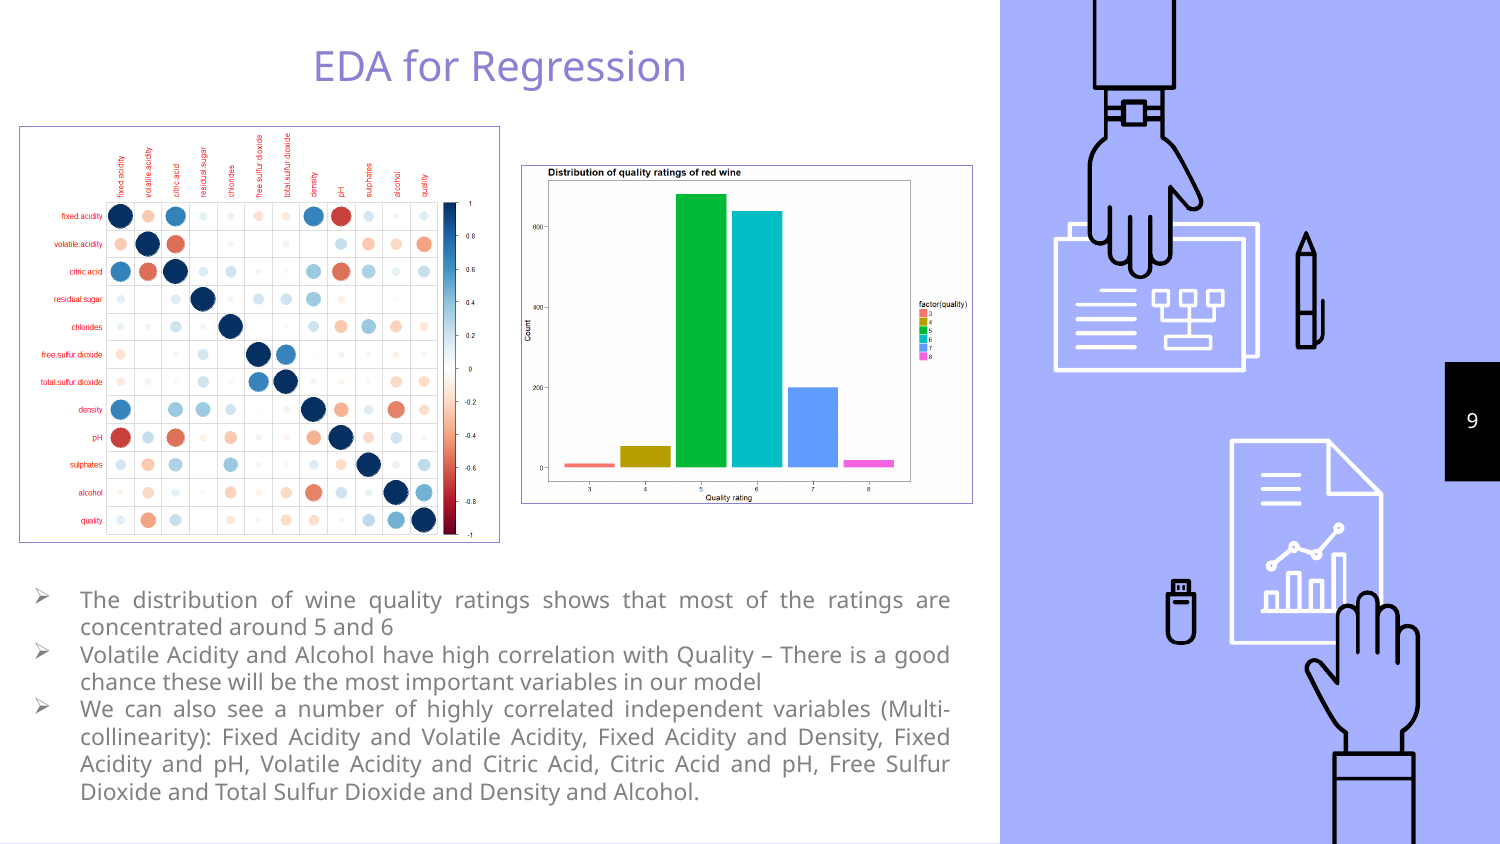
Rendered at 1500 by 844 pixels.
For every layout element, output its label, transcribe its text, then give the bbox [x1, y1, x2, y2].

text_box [19, 126, 973, 543]
text_box EDA for Regression [0, 32, 1000, 98]
slide_number 9 [1444, 362, 1500, 482]
text_box The distribution of wine quality ratings shows that most of the ratings are concentrated around 5 and 6 Volatile Acidity and Alcohol have high correlation with Quality – There is a good chance these will be the most important variables in our model We can also see a number of highly correlated independent variables (Multi-collinearity): Fixed Acidity and Volatile Acidity, Fixed Acidity and Density, Fixed Acidity and pH, Volatile Acidity and Citric Acid, Citric Acid and pH, Free Sulfur Dioxide and Total Sulfur Dioxide and Density and Alcohol. [18, 577, 967, 813]
